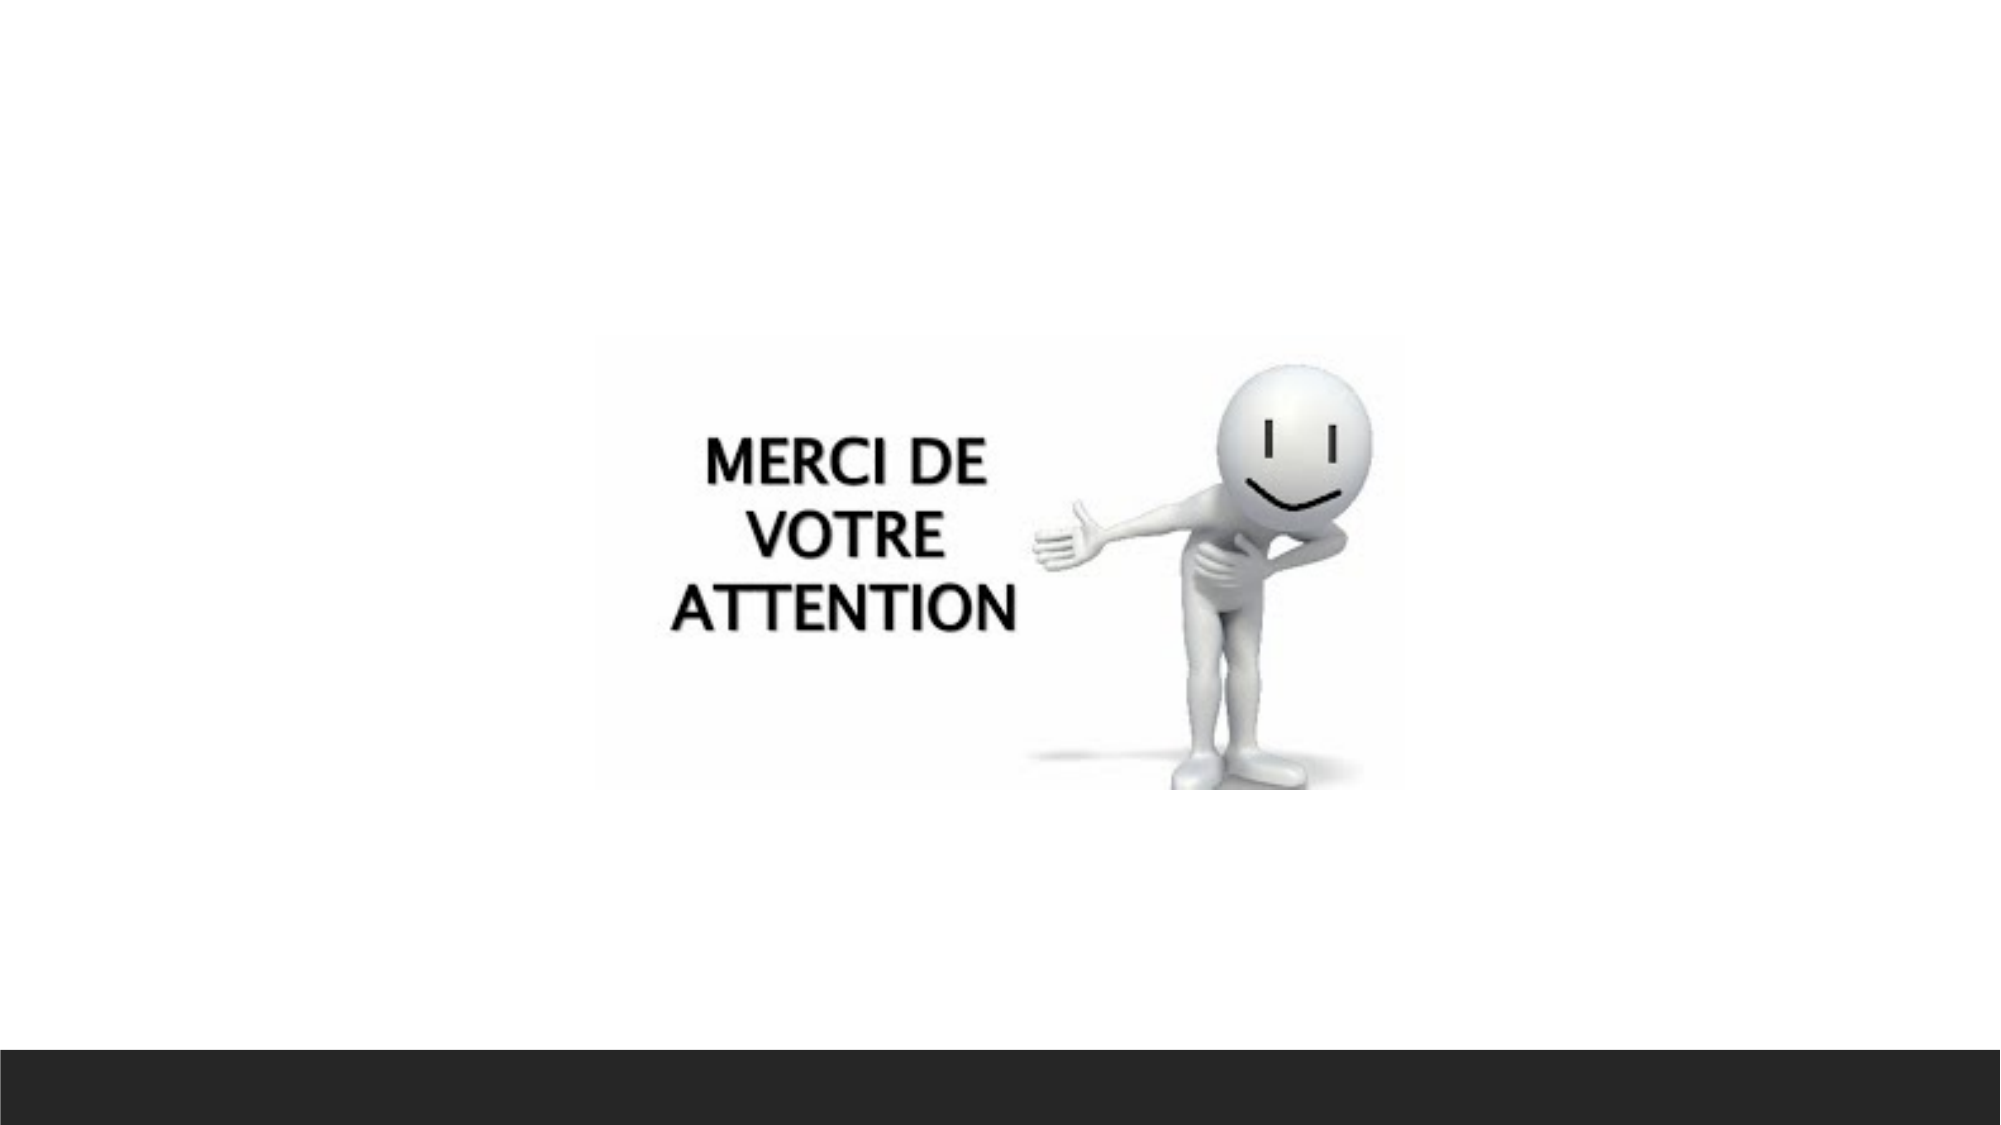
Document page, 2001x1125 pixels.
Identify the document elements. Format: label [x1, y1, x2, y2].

picture [595, 334, 1405, 791]
